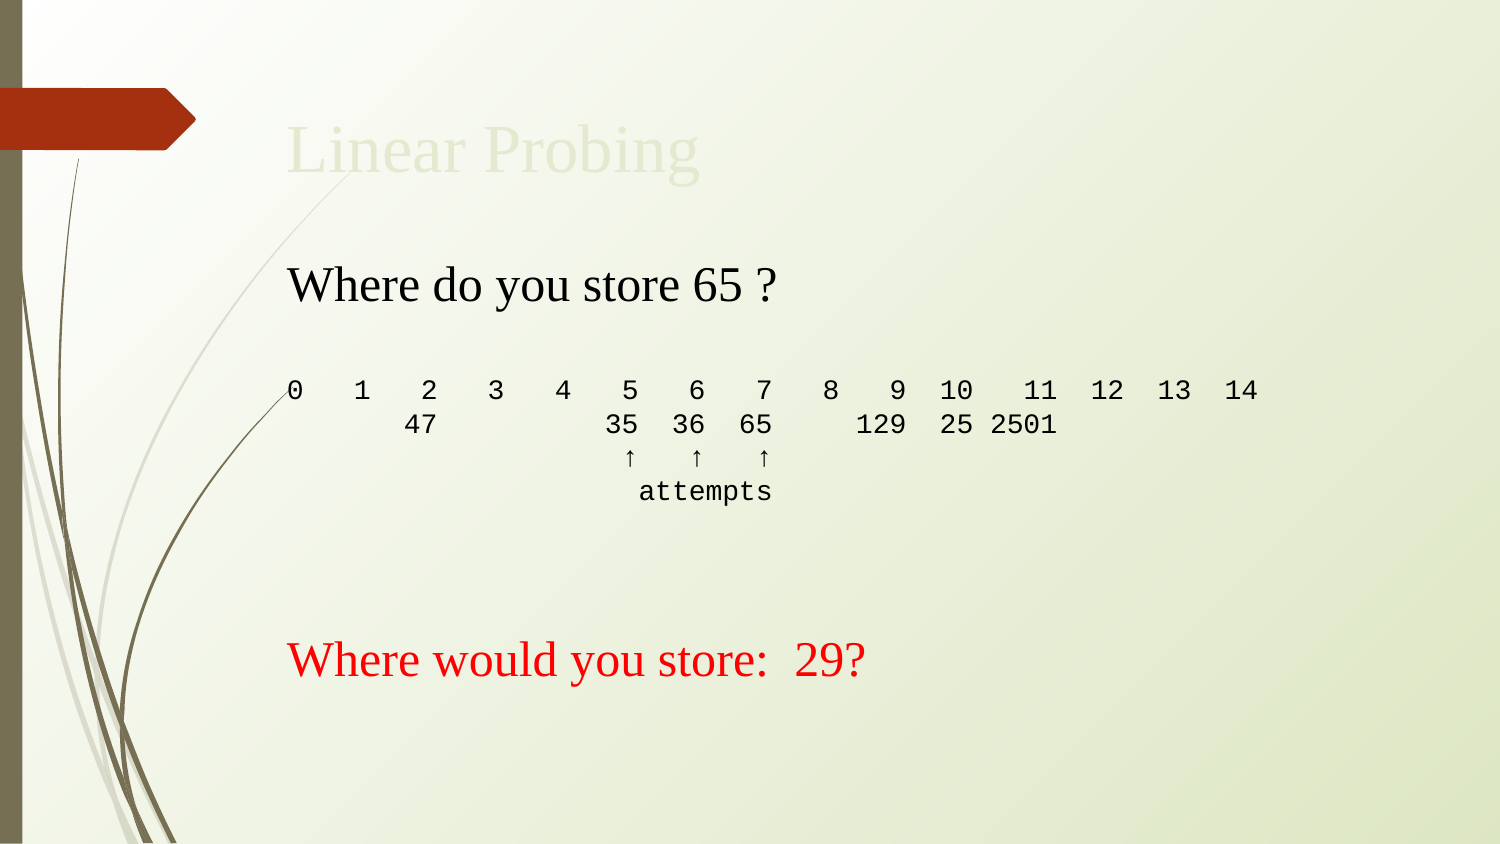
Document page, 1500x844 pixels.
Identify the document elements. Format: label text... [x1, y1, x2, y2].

text_box Linear Probing [271, 75, 1229, 216]
text_box Where do you store 65 ? 0 1 2 3 4 5 6 7 8 9 10 11 12 13 14 47 35 36 65 129 25 2501 ↑ ↑ ↑ attempts Where would you store: 29? [271, 243, 1275, 751]
